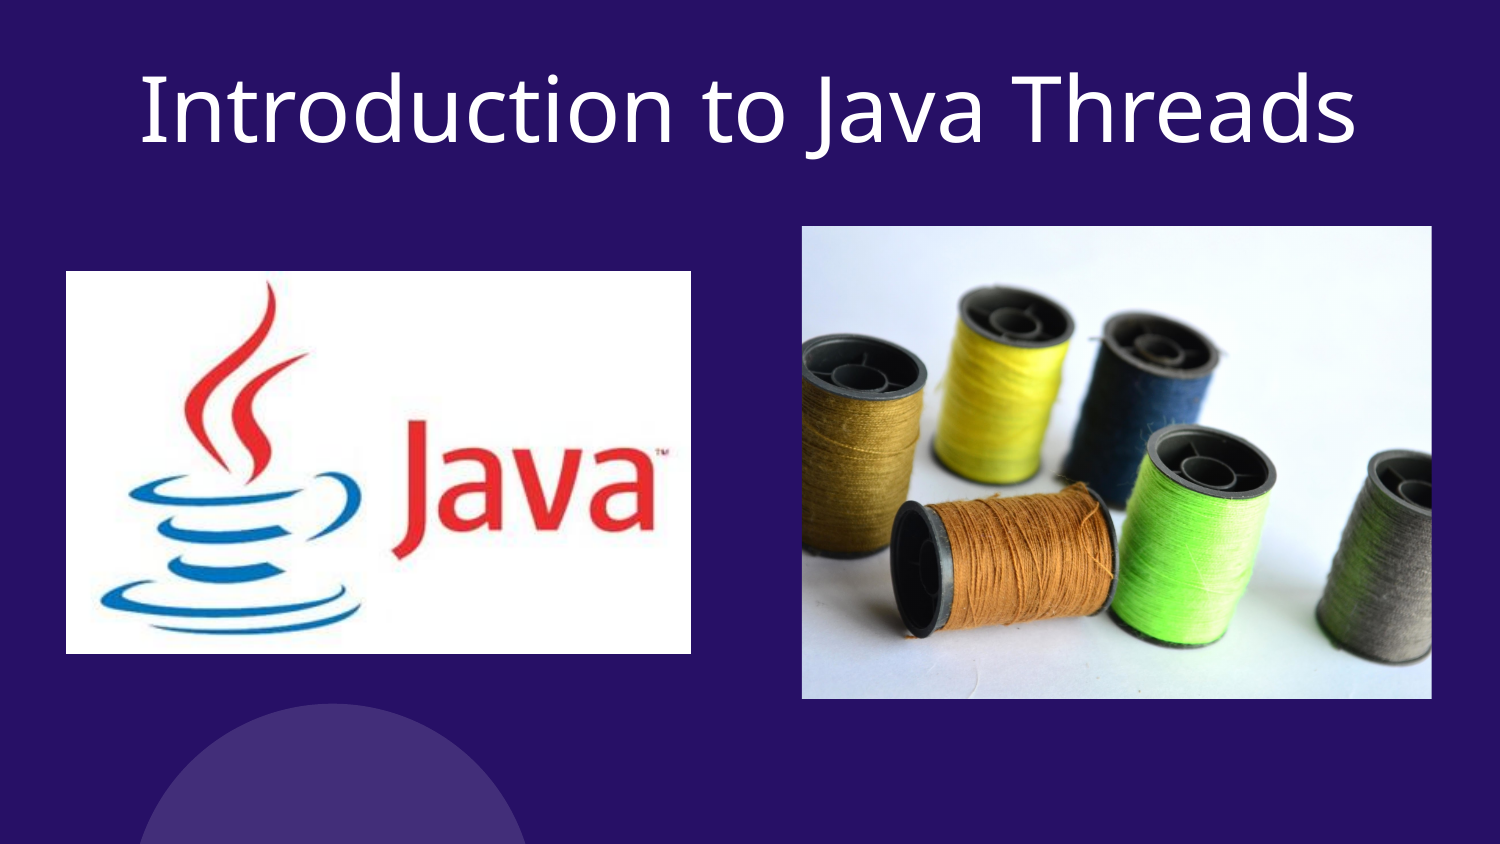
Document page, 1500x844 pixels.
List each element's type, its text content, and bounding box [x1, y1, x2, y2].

picture [66, 271, 691, 654]
text_box Introduction to Java Threads [66, 36, 1432, 233]
picture [801, 225, 1432, 699]
